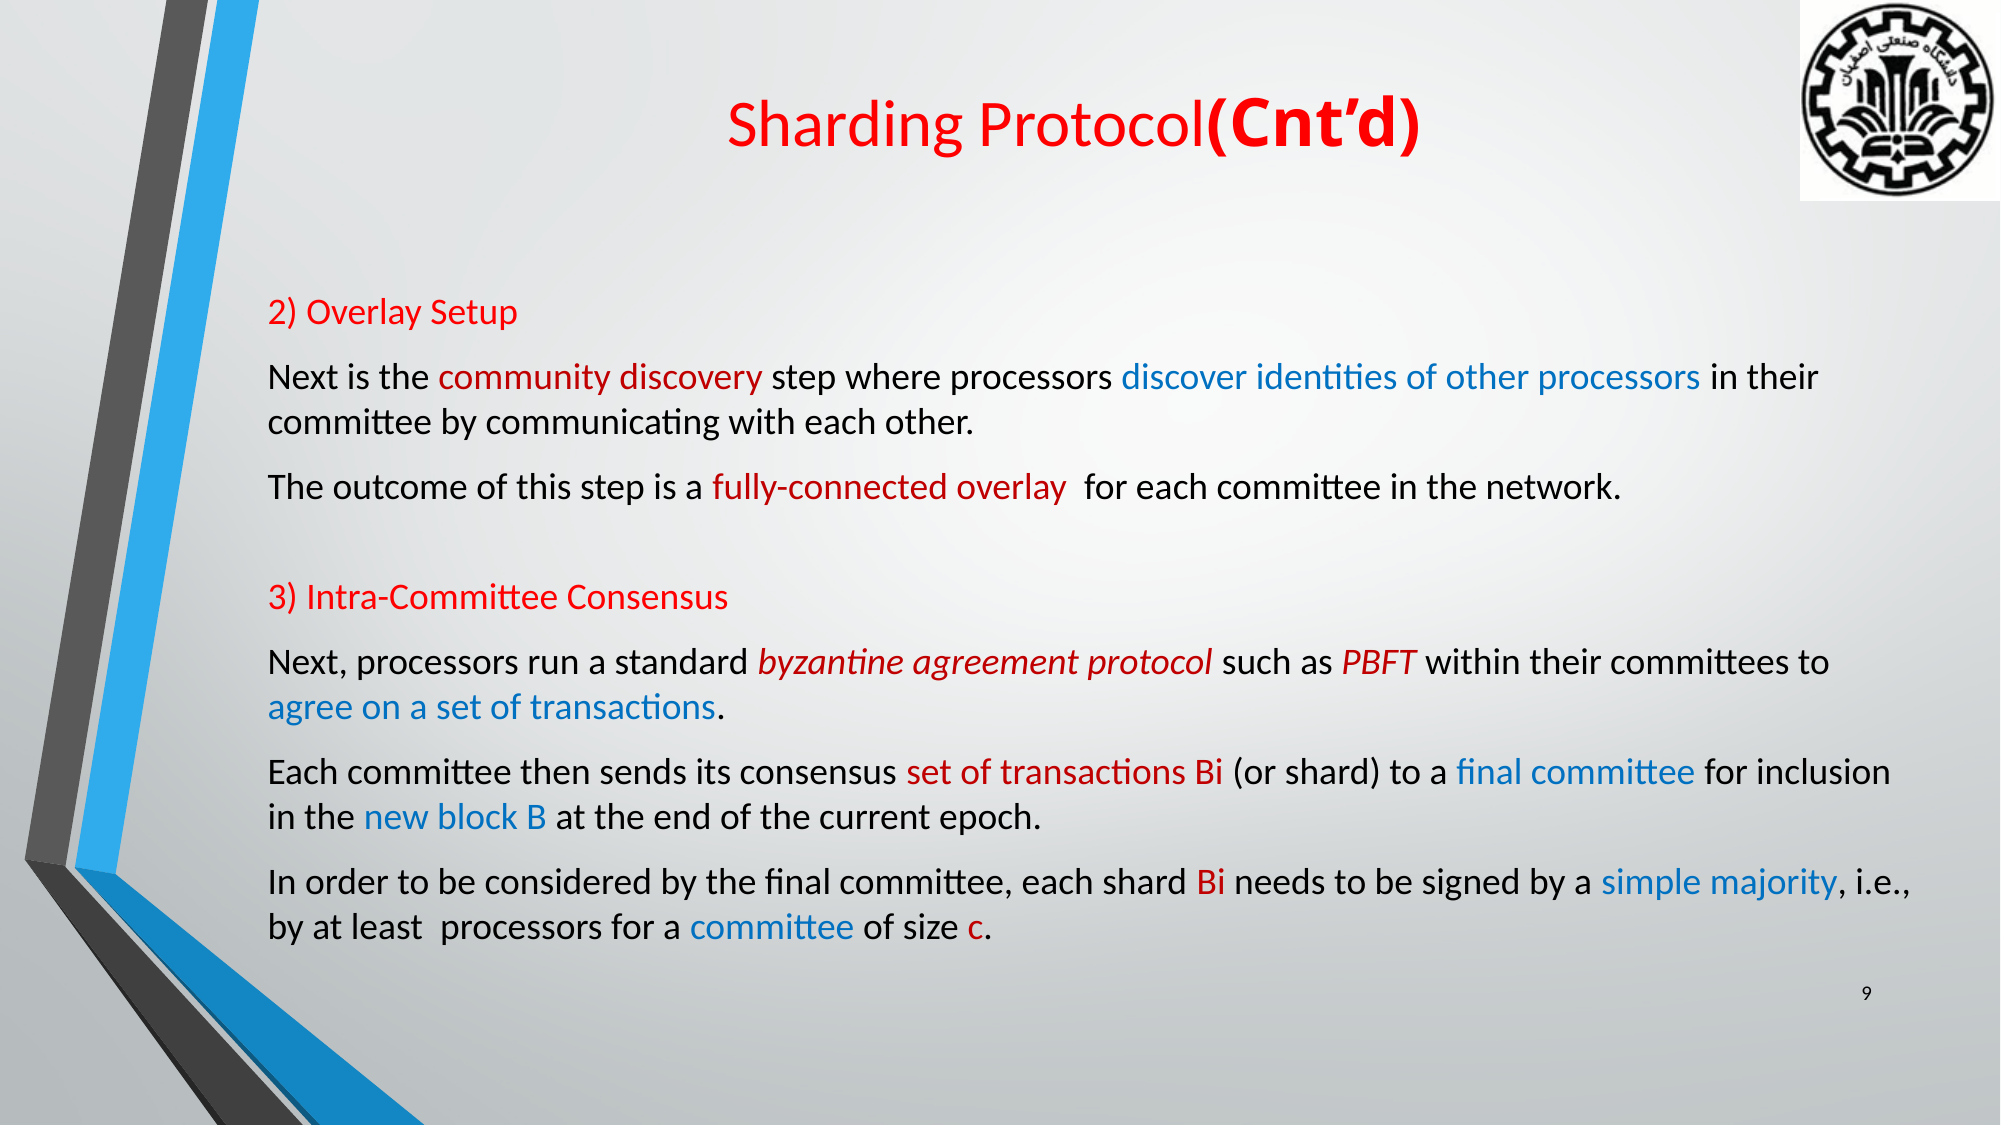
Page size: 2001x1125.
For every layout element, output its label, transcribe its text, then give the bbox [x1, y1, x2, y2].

slide_number 9 [1796, 962, 1887, 1023]
picture [1800, 0, 2000, 201]
title Sharding Protocol(Cnt’d) [252, 51, 1896, 187]
